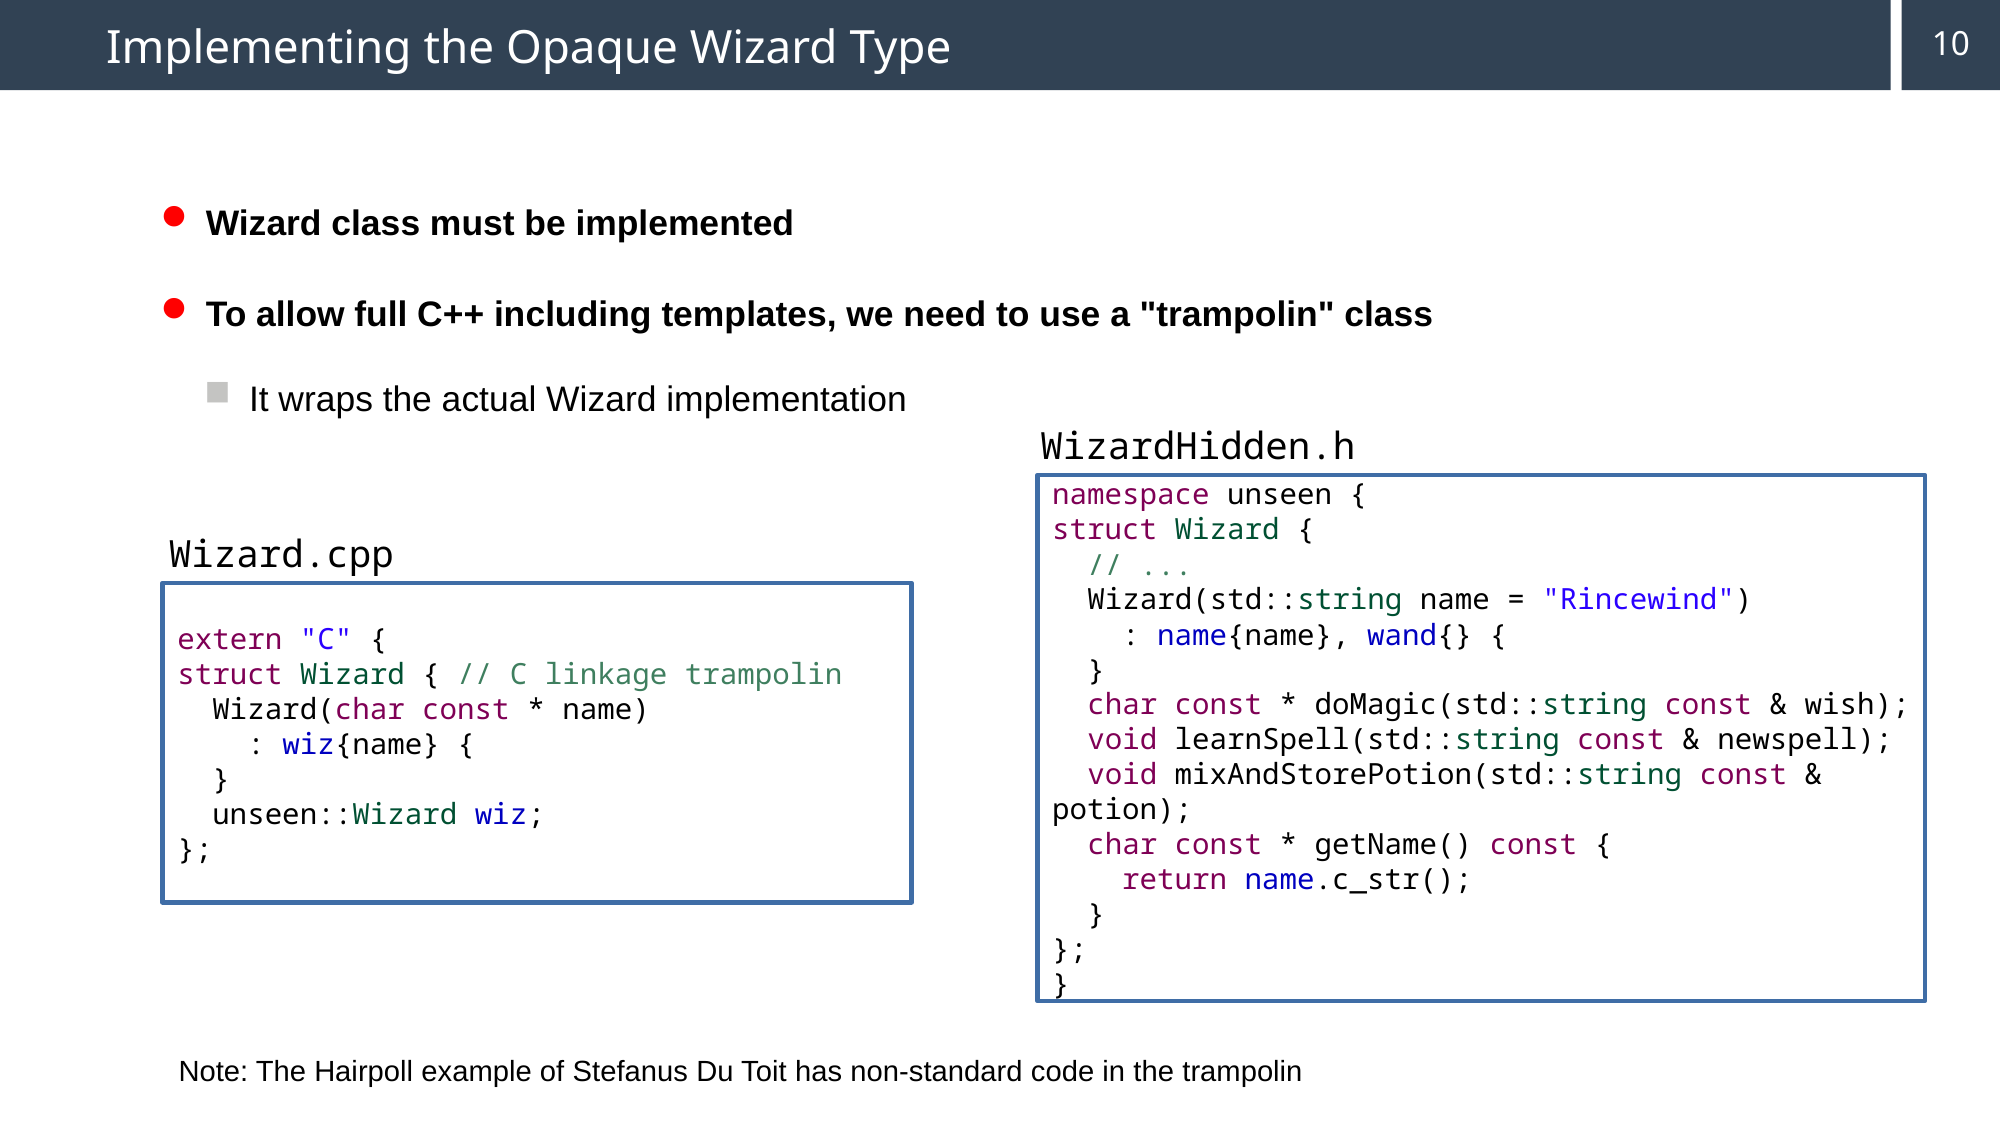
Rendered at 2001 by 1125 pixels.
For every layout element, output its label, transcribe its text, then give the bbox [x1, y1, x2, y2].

list Wizard class must be implemented To allow full C++ including templates, we need to use a "trampolin" class It wraps the actual Wizard implementation [102, 192, 1898, 984]
title Implementing the Opaque Wizard Type [0, 0, 1891, 91]
text_box WizardHidden.h [1025, 414, 1371, 475]
slide_number 10 [1901, 0, 2000, 91]
text_box Note: The Hairpoll example of Stefanus Du Toit has non-standard code in the trampolin [163, 1044, 1320, 1095]
text_box namespace unseen { struct Wizard { // ... Wizard(std::string name = "Rincewind") : name{name}, wand{} { } char const * doMagic(std::string const & wish); void learnSpell(std::string const & newspell); void mixAndStorePotion(std::string const & potion); char const * getName() const { return name.c_str(); } }; } [1035, 473, 1927, 1003]
text_box Wizard.cpp [154, 522, 409, 583]
text_box extern "C" { struct Wizard { // C linkage trampolin Wizard(char const * name) : wiz{name} { } unseen::Wizard wiz; }; [160, 581, 914, 905]
